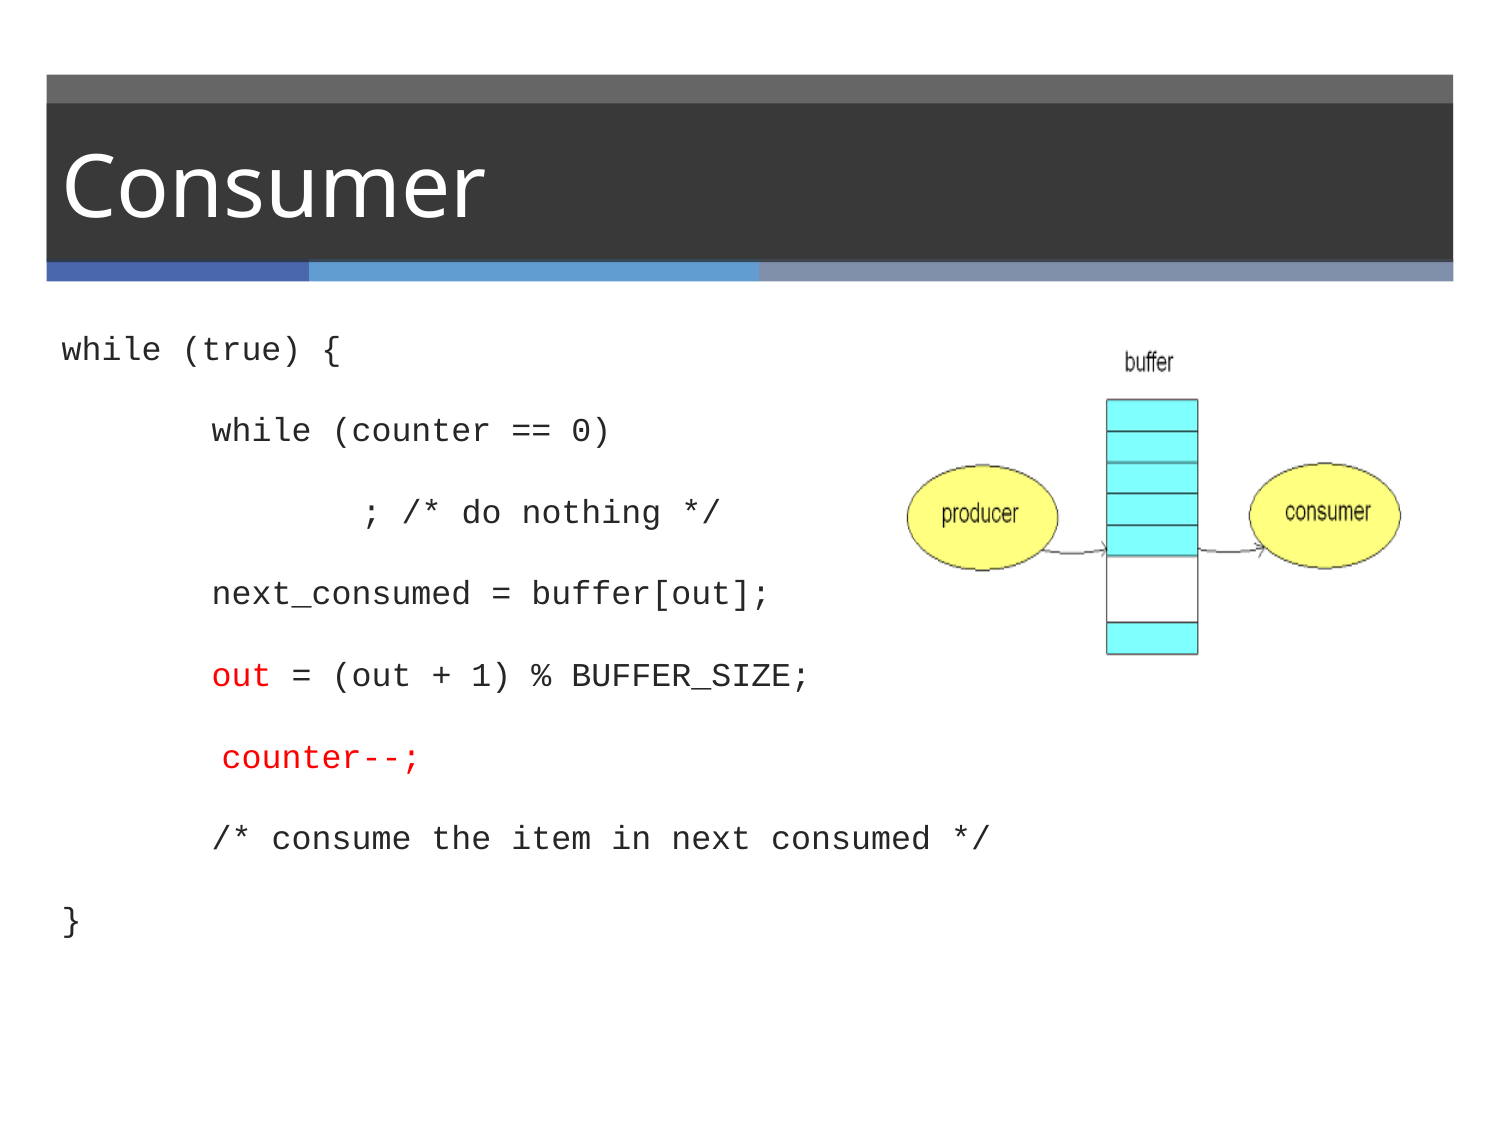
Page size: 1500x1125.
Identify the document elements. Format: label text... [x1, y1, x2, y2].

list while (true) { while (counter == 0) ; /* do nothing */ next_consumed = buffer[out]; out = (out + 1) % BUFFER_SIZE; counter--; /* consume the item in next consumed */ } [46, 319, 1208, 975]
picture [852, 284, 1454, 704]
title Consumer [46, 103, 1454, 263]
